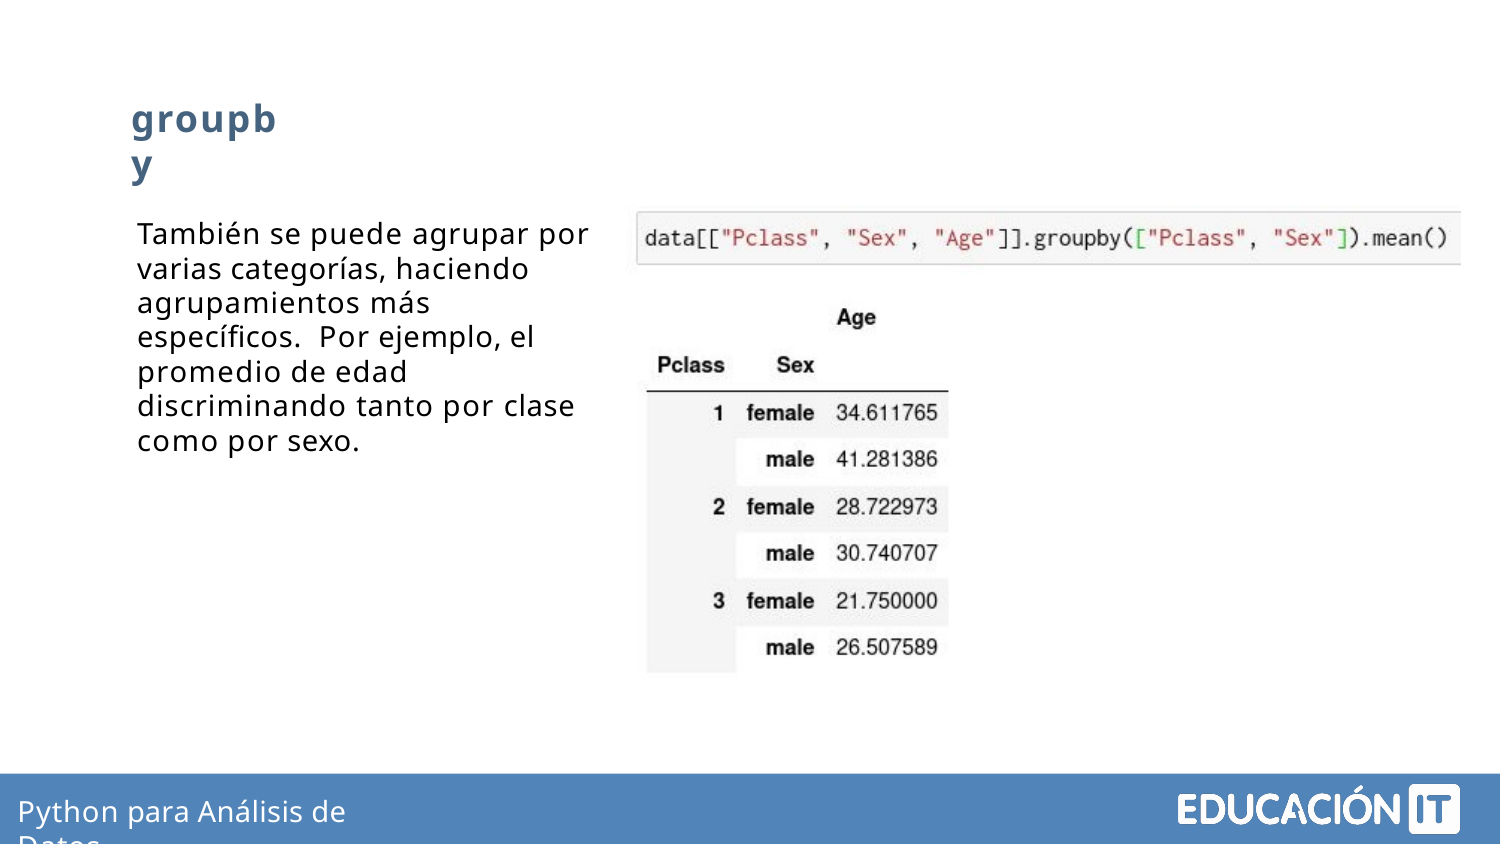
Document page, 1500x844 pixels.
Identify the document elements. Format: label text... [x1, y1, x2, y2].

text_box También se puede agrupar por varias categorías, haciendo agrupamientos más especíﬁcos. Por ejemplo, el promedio de edad discriminando tanto por clase como por sexo. [134, 212, 601, 457]
picture [626, 204, 1461, 679]
picture [1175, 778, 1463, 840]
footer Python para Análisis de Datos [15, 793, 412, 844]
title groupby [129, 93, 290, 237]
